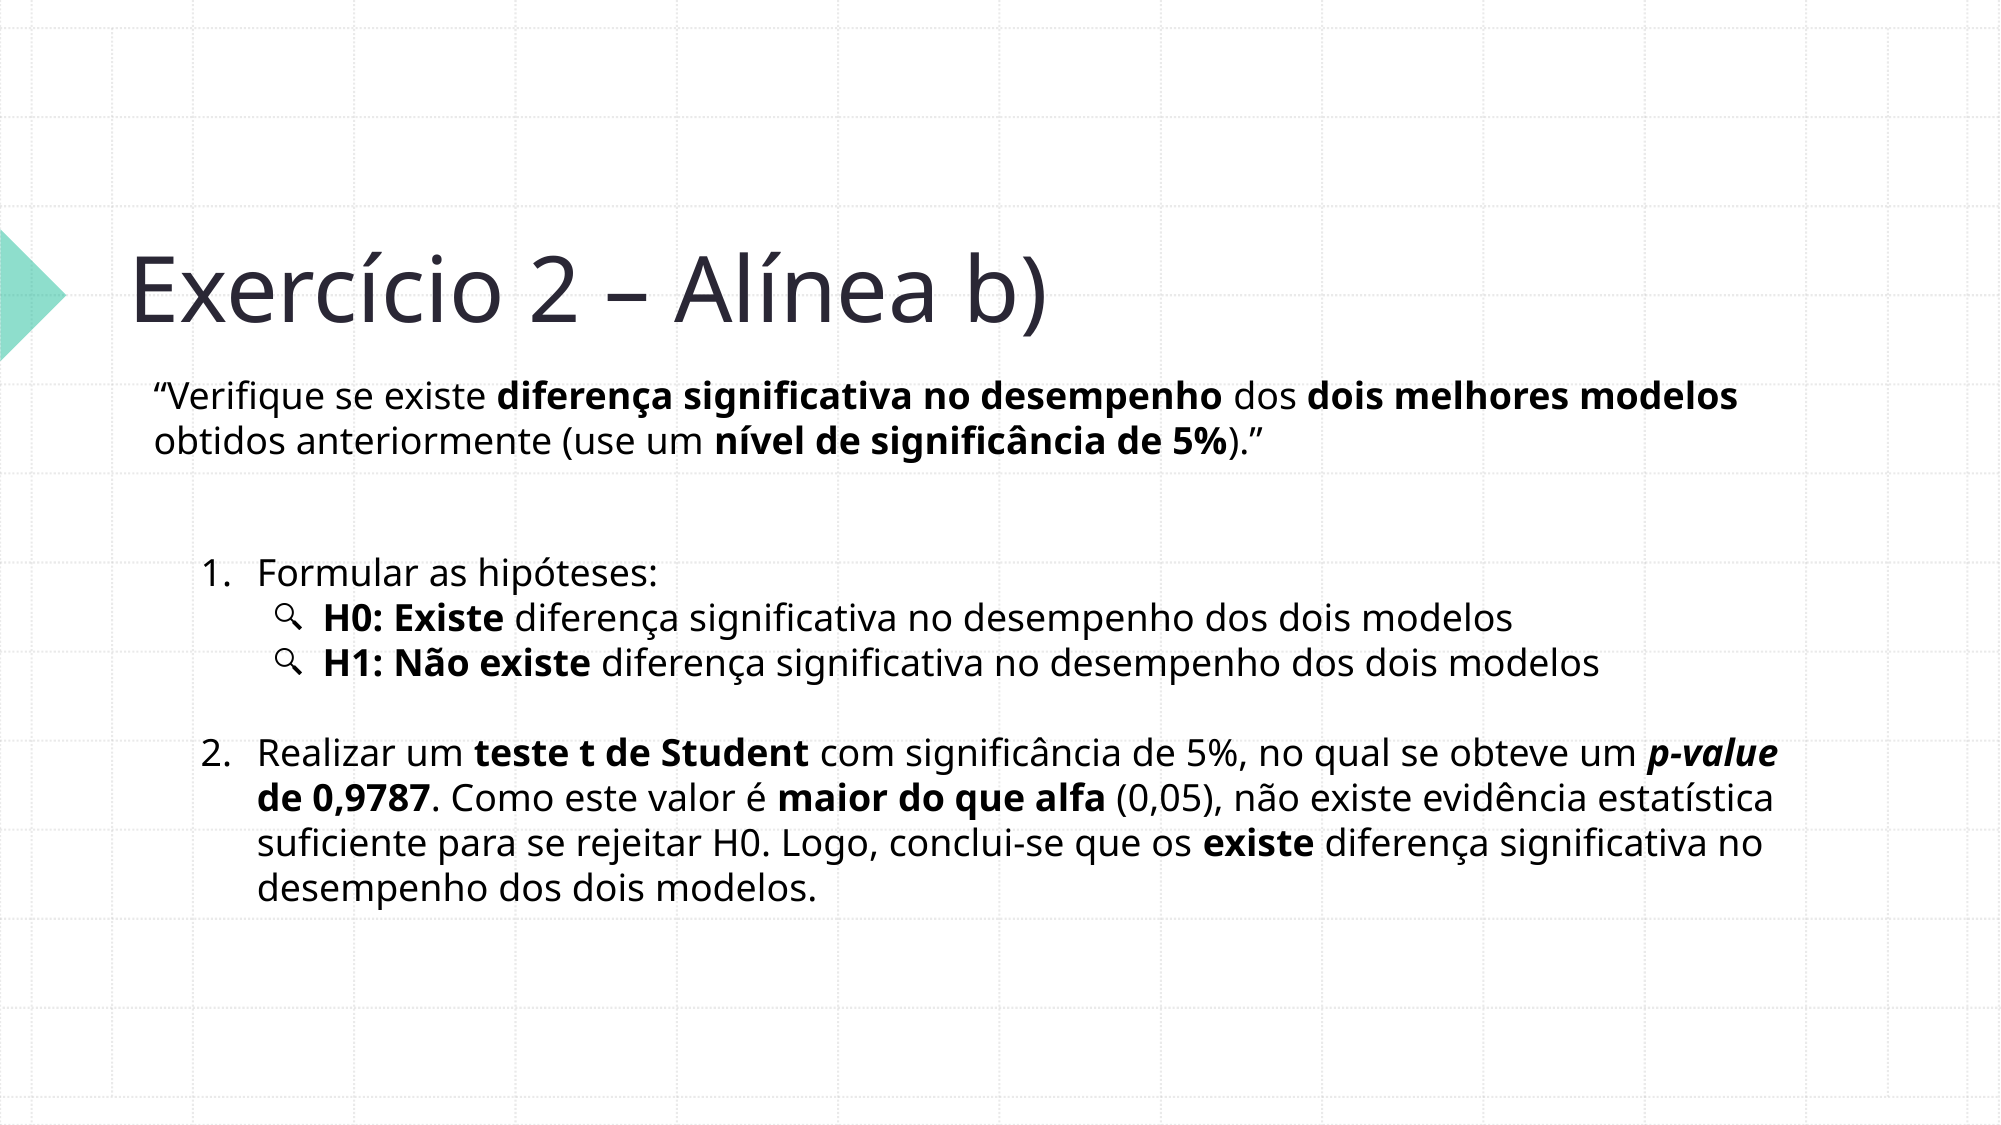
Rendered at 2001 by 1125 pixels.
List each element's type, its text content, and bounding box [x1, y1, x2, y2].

title Exercício 2 – Alínea b) [113, 118, 1836, 349]
text_box Formular as hipóteses: H0: Existe diferença significativa no desempenho dos dois modelos H1: Não existe diferença significativa no desempenho dos dois modelos Realizar um teste t de Student com significância de 5%, no qual se obteve um p-value de 0,9787. Como este valor é maior do que alfa (0,05), não existe evidência estatística suficiente para se rejeitar H0. Logo, conclui-se que os existe diferença significativa no desempenho dos dois modelos. [185, 541, 1815, 917]
text_box “Verifique se existe diferença significativa no desempenho dos dois melhores modelos obtidos anteriormente (use um nível de significância de 5%).” [138, 364, 1862, 470]
picture [275, 648, 302, 675]
picture [275, 603, 302, 630]
